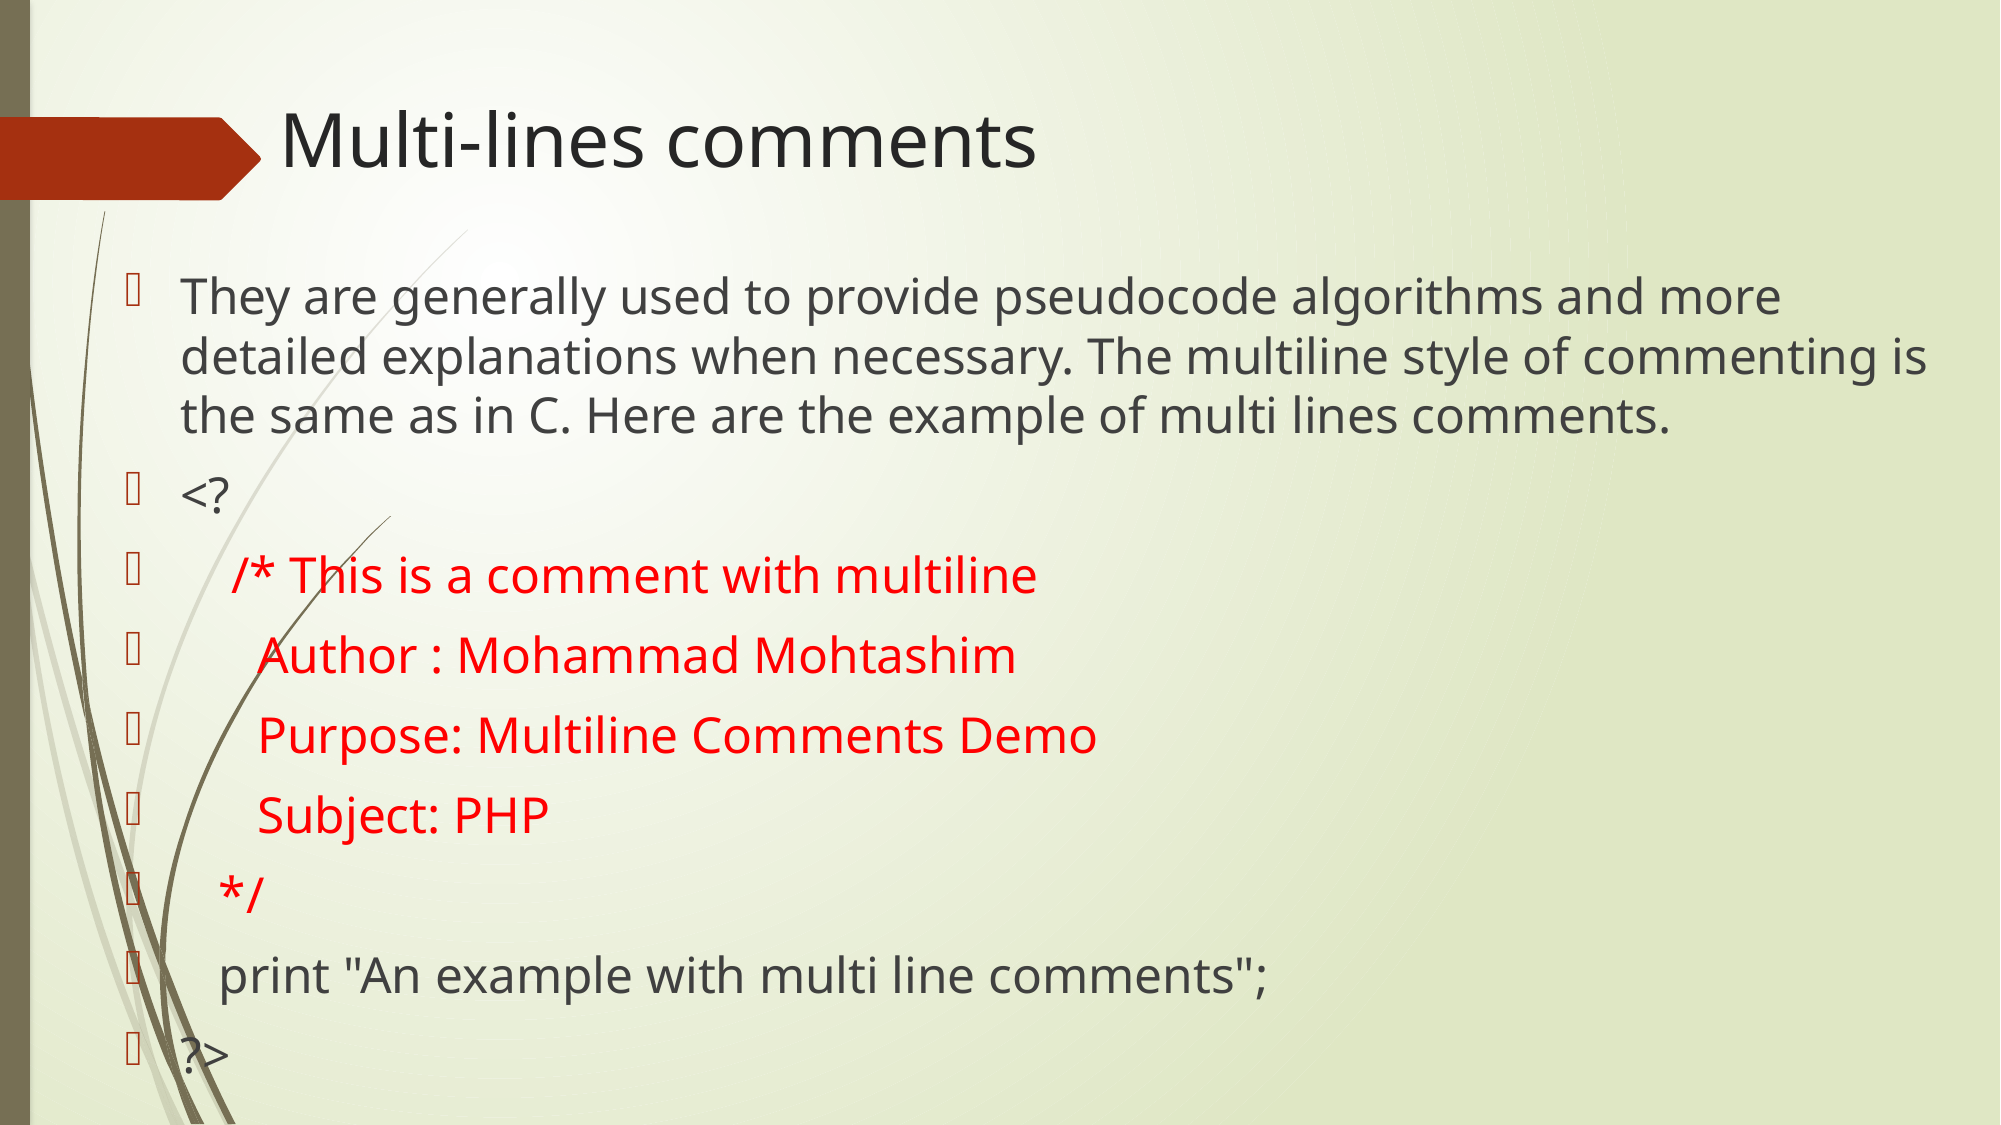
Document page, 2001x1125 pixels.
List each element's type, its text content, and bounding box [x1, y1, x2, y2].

list They are generally used to provide pseudocode algorithms and more detailed explanations when necessary. The multiline style of commenting is the same as in C. Here are the example of multi lines comments. <? /* This is a comment with multiline Author : Mohammad Mohtashim Purpose: Multiline Comments Demo Subject: PHP */ print "An example with multi line comments"; ?> [109, 257, 1946, 1097]
title Multi-lines comments [264, 84, 1888, 231]
